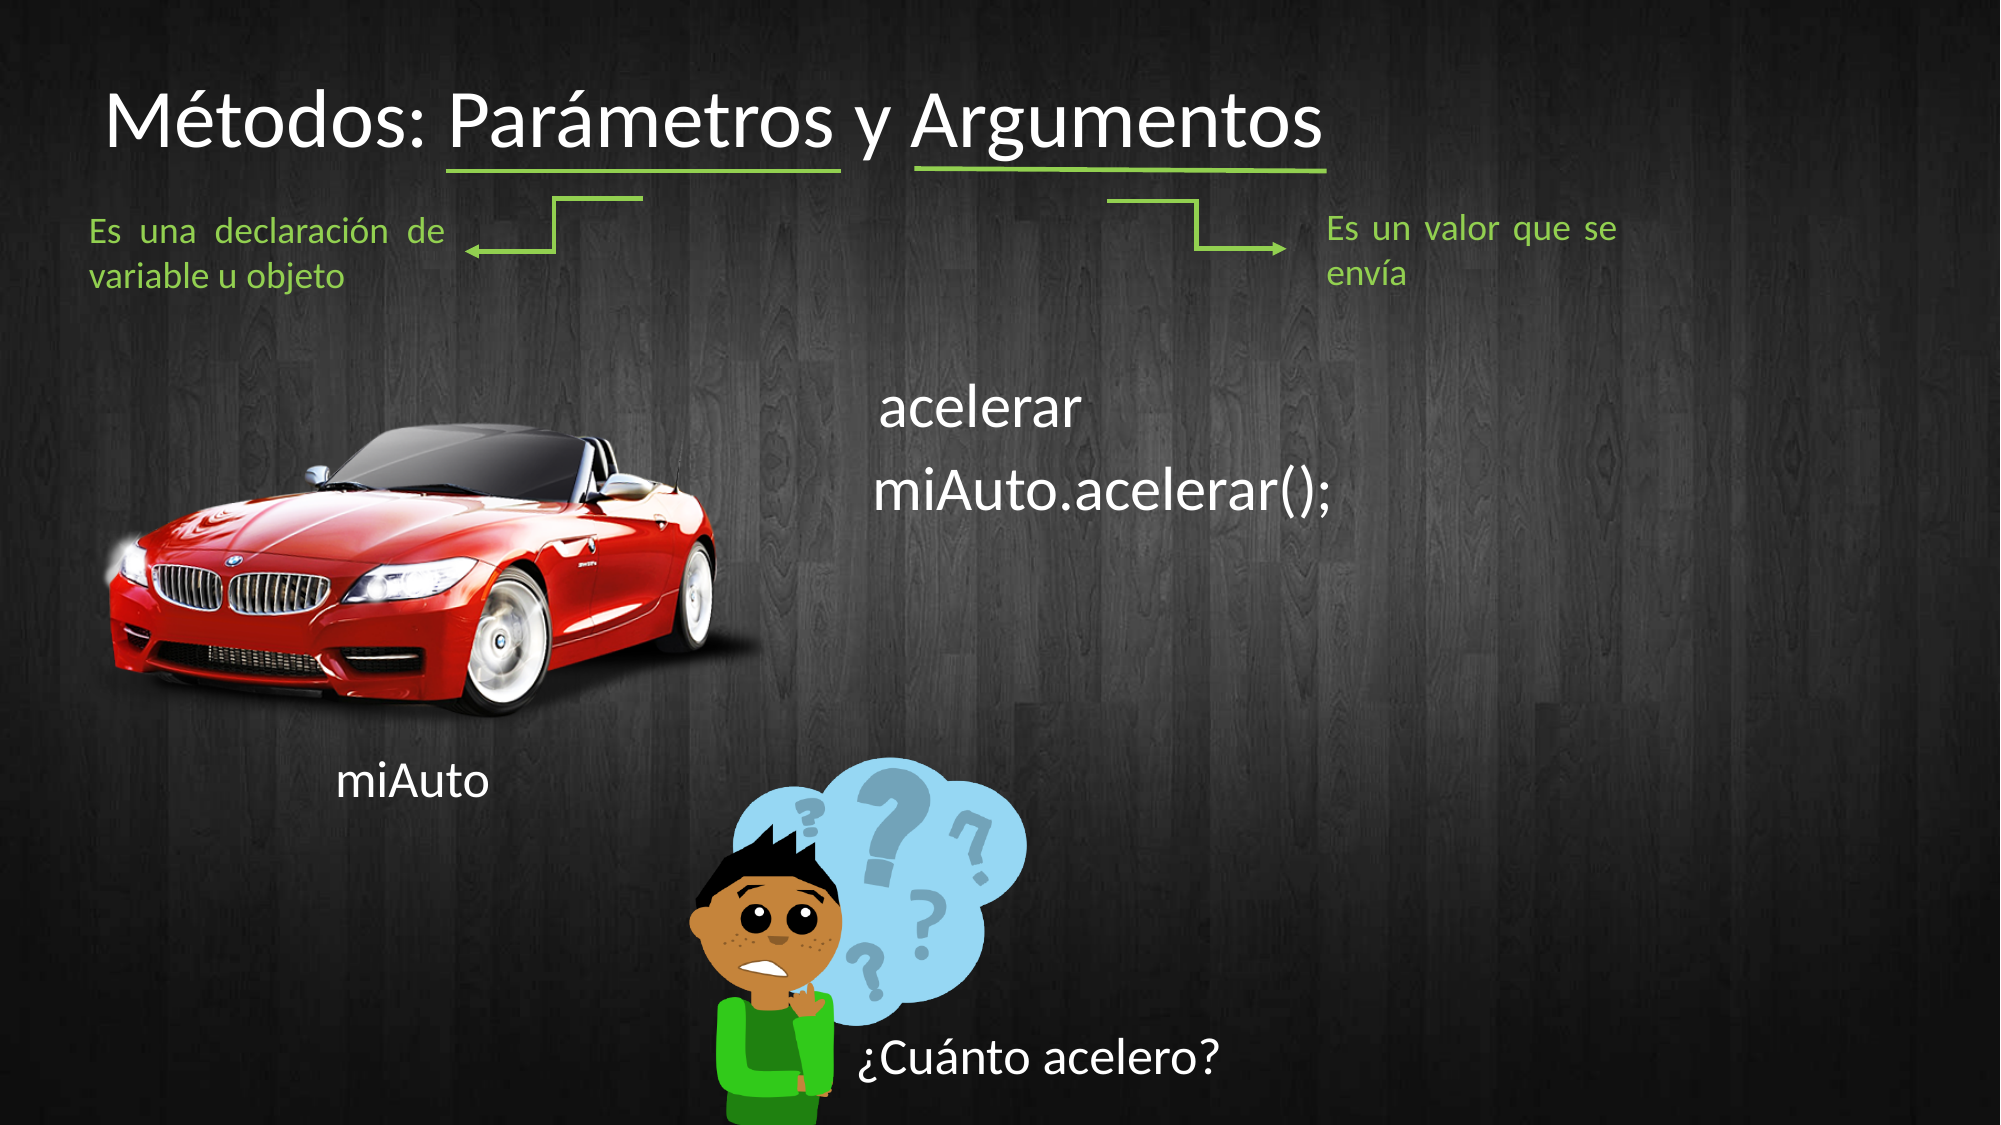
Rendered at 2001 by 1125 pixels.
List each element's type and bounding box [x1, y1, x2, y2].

text_box [464, 198, 644, 252]
text_box [1106, 200, 1287, 249]
picture [0, 0, 2000, 1125]
